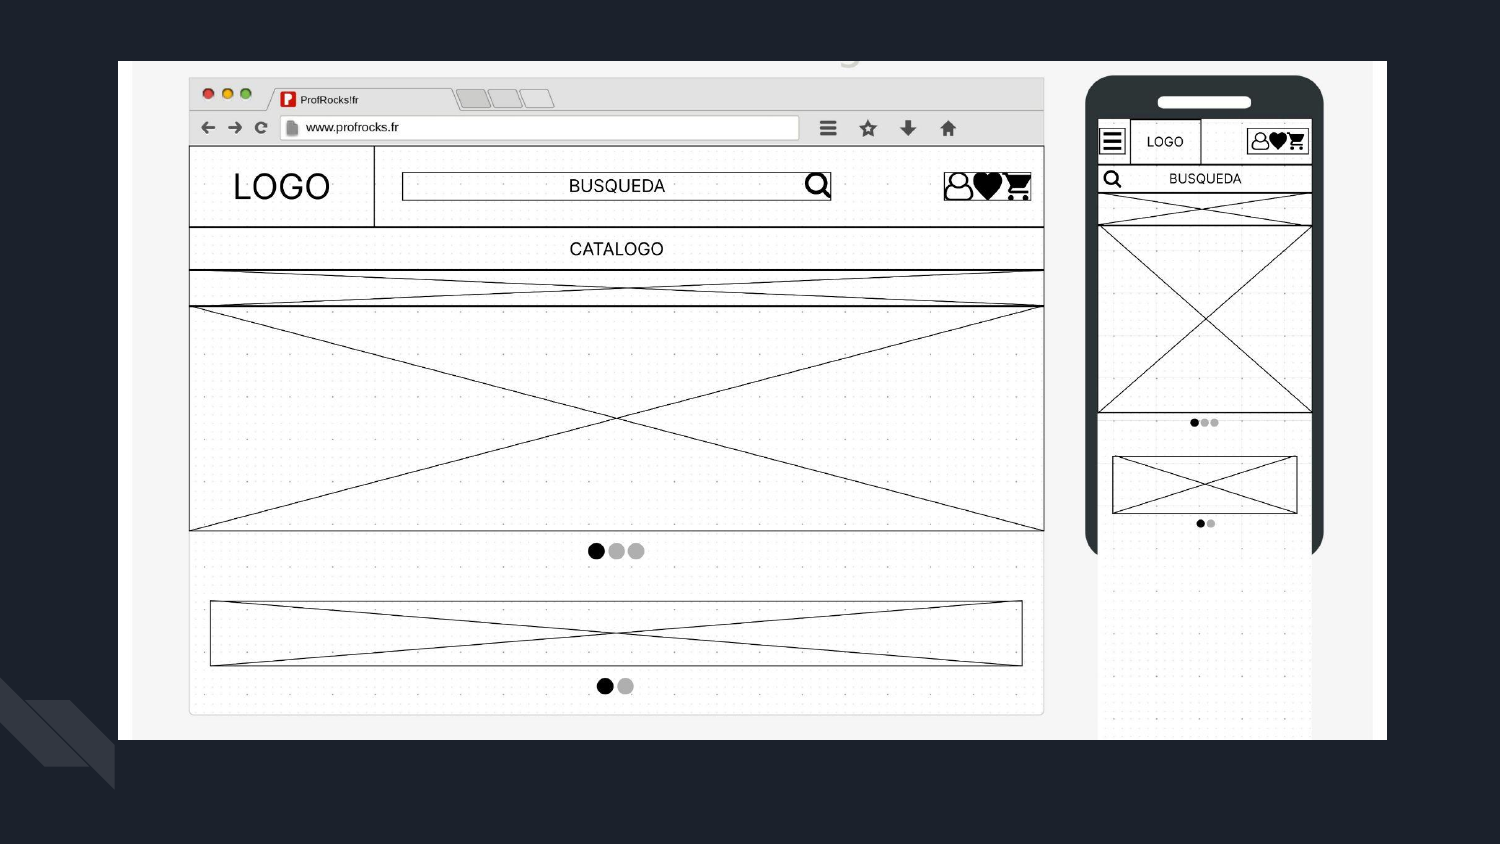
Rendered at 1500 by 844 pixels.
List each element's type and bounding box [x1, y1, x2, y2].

picture [118, 60, 1387, 740]
